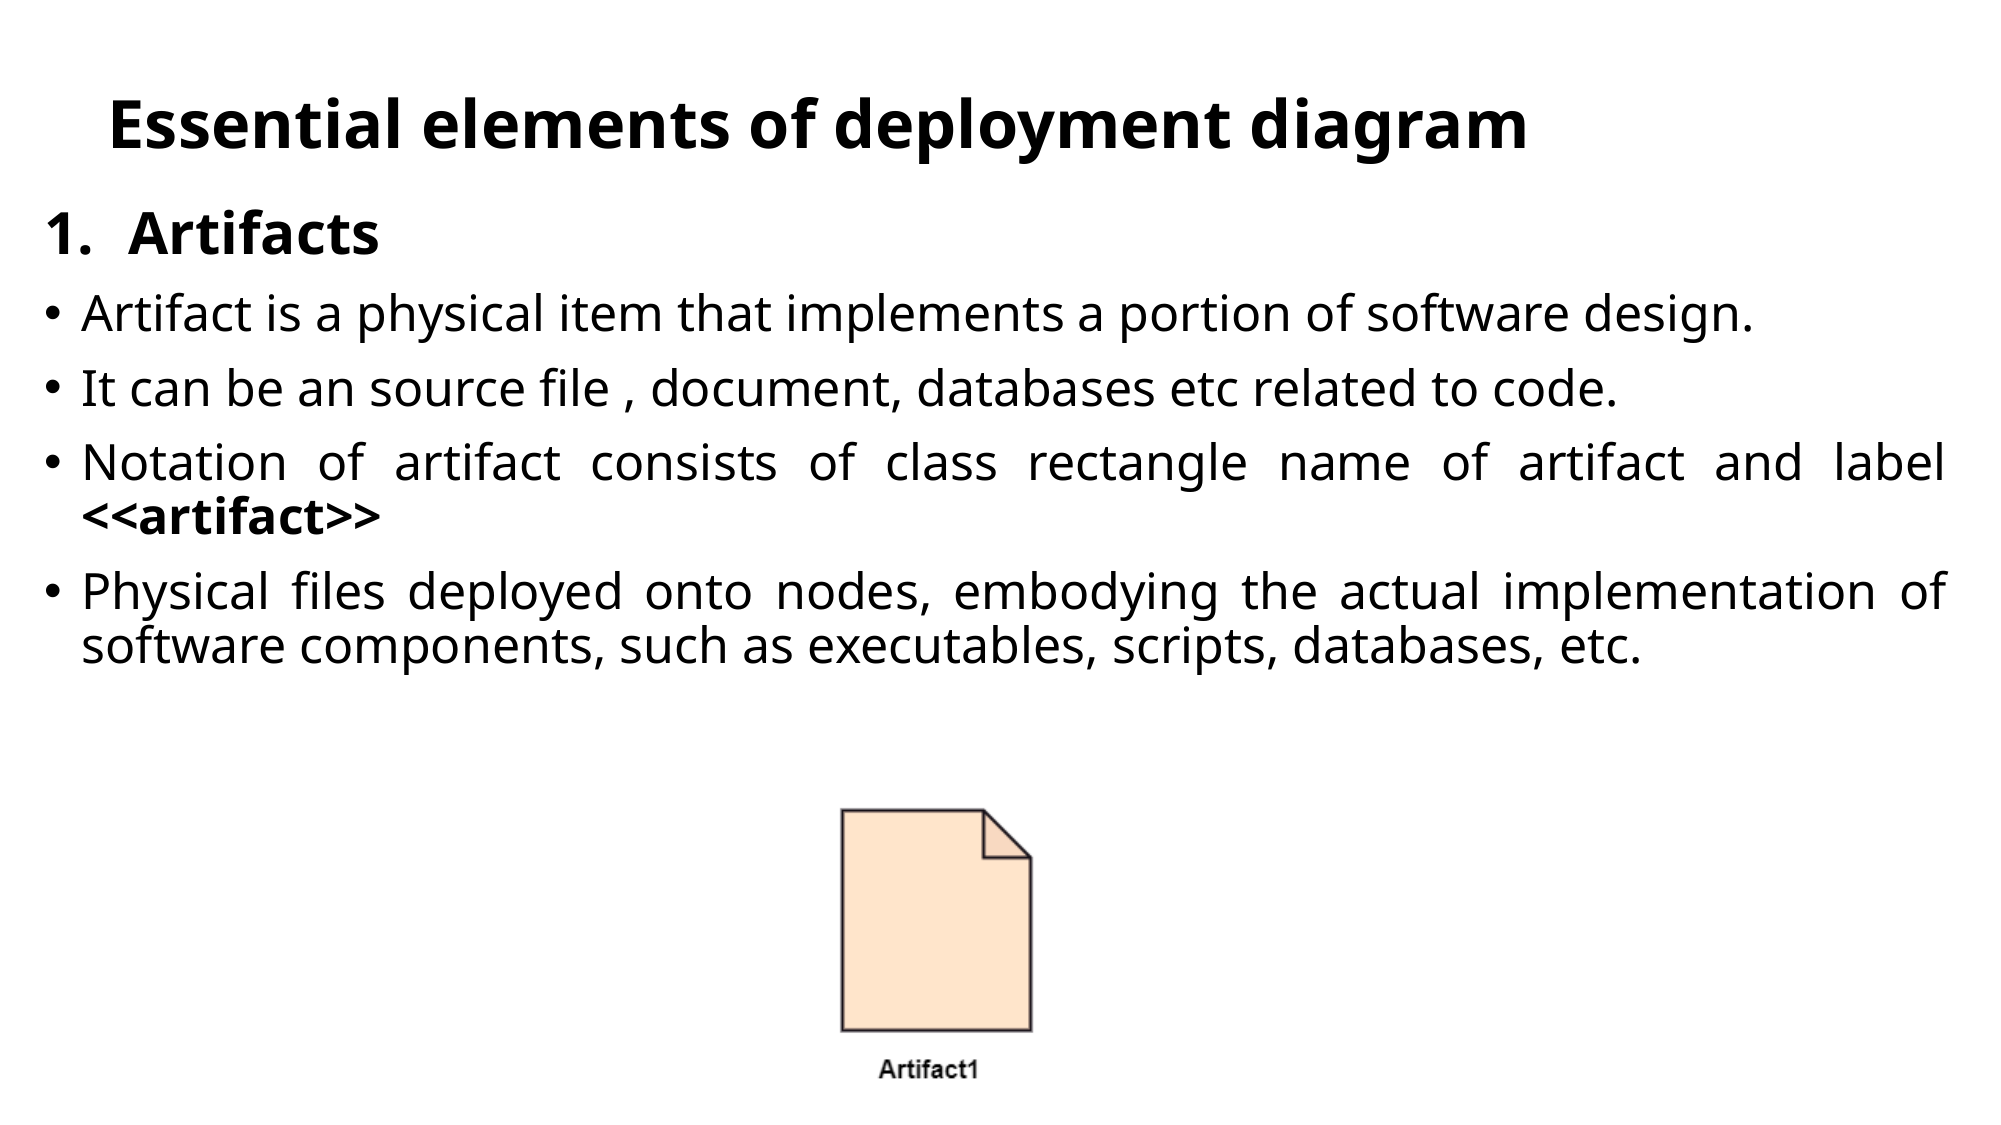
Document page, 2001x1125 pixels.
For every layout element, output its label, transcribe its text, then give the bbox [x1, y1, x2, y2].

list Artifacts Artifact is a physical item that implements a portion of software design. It can be an source file , document, databases etc related to code. Notation of artifact consists of class rectangle name of artifact and label <<artifact>> Physical files deployed onto nodes, embodying the actual implementation of software components, such as executables, scripts, databases, etc. [29, 196, 1963, 1035]
title Essential elements of deployment diagram [92, 59, 1863, 194]
picture [830, 799, 1038, 1088]
